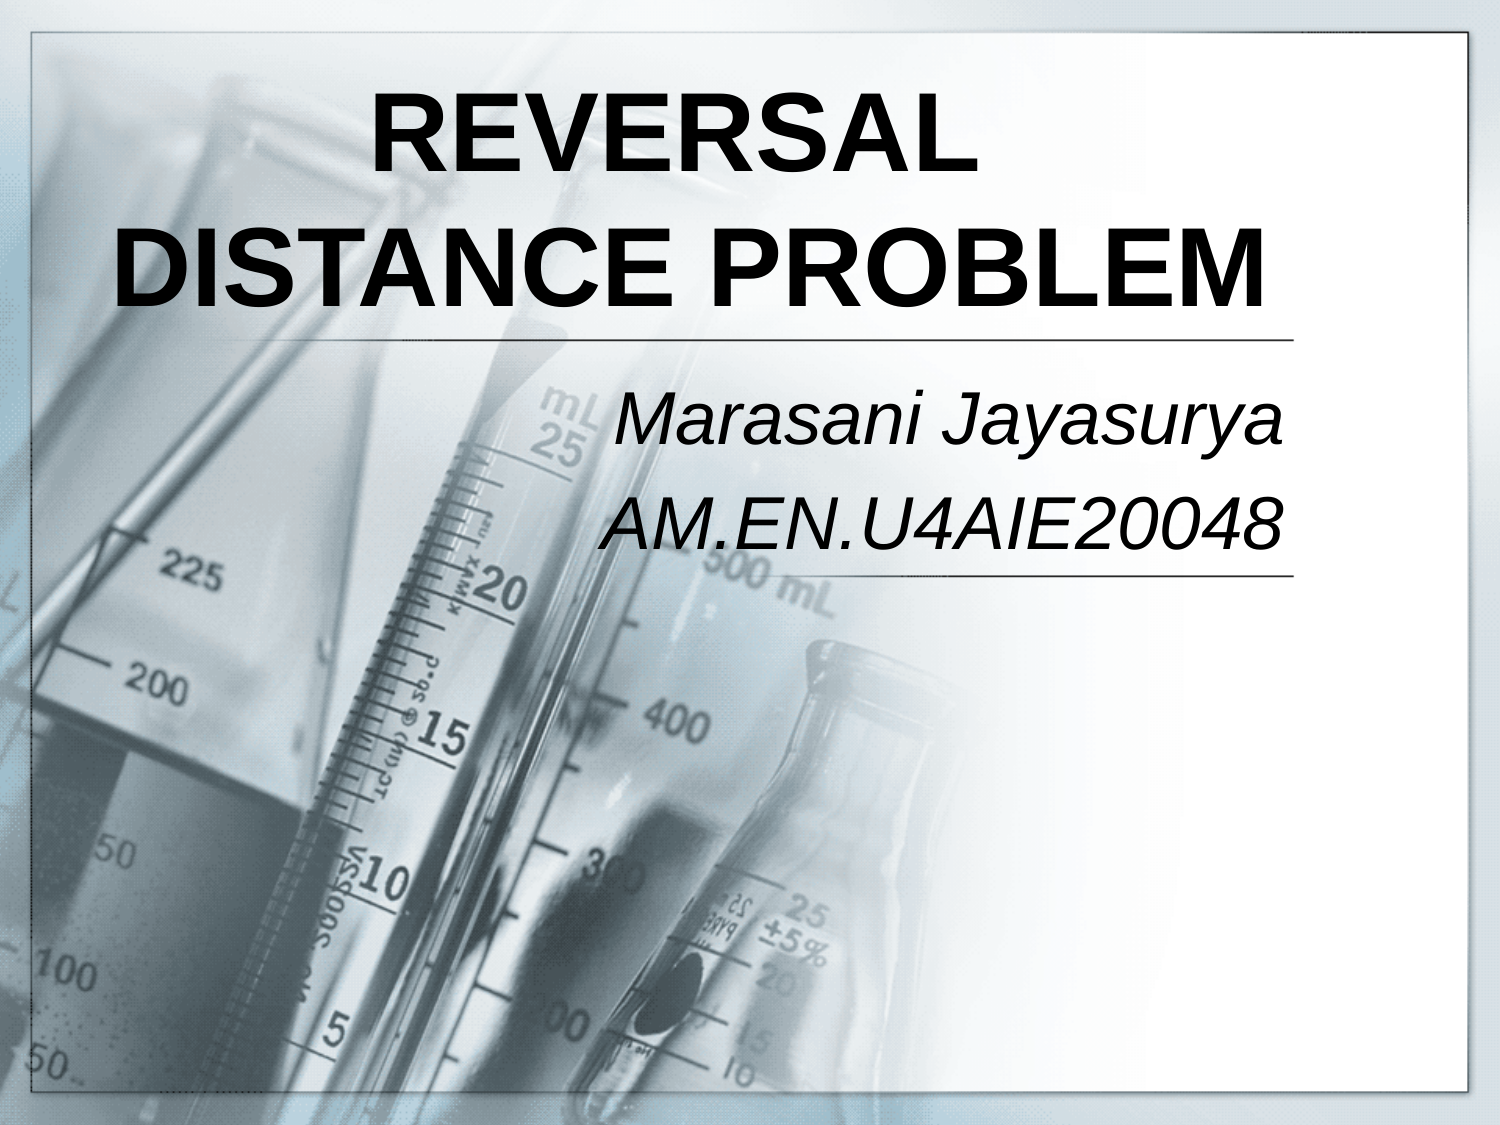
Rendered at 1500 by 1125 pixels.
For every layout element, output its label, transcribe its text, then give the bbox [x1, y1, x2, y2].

picture [0, 0, 1500, 1125]
subtitle Marasani Jayasurya AM.EN.U4AIE20048 [237, 362, 1300, 688]
title REVERSAL DISTANCE PROBLEM [24, 50, 1325, 338]
